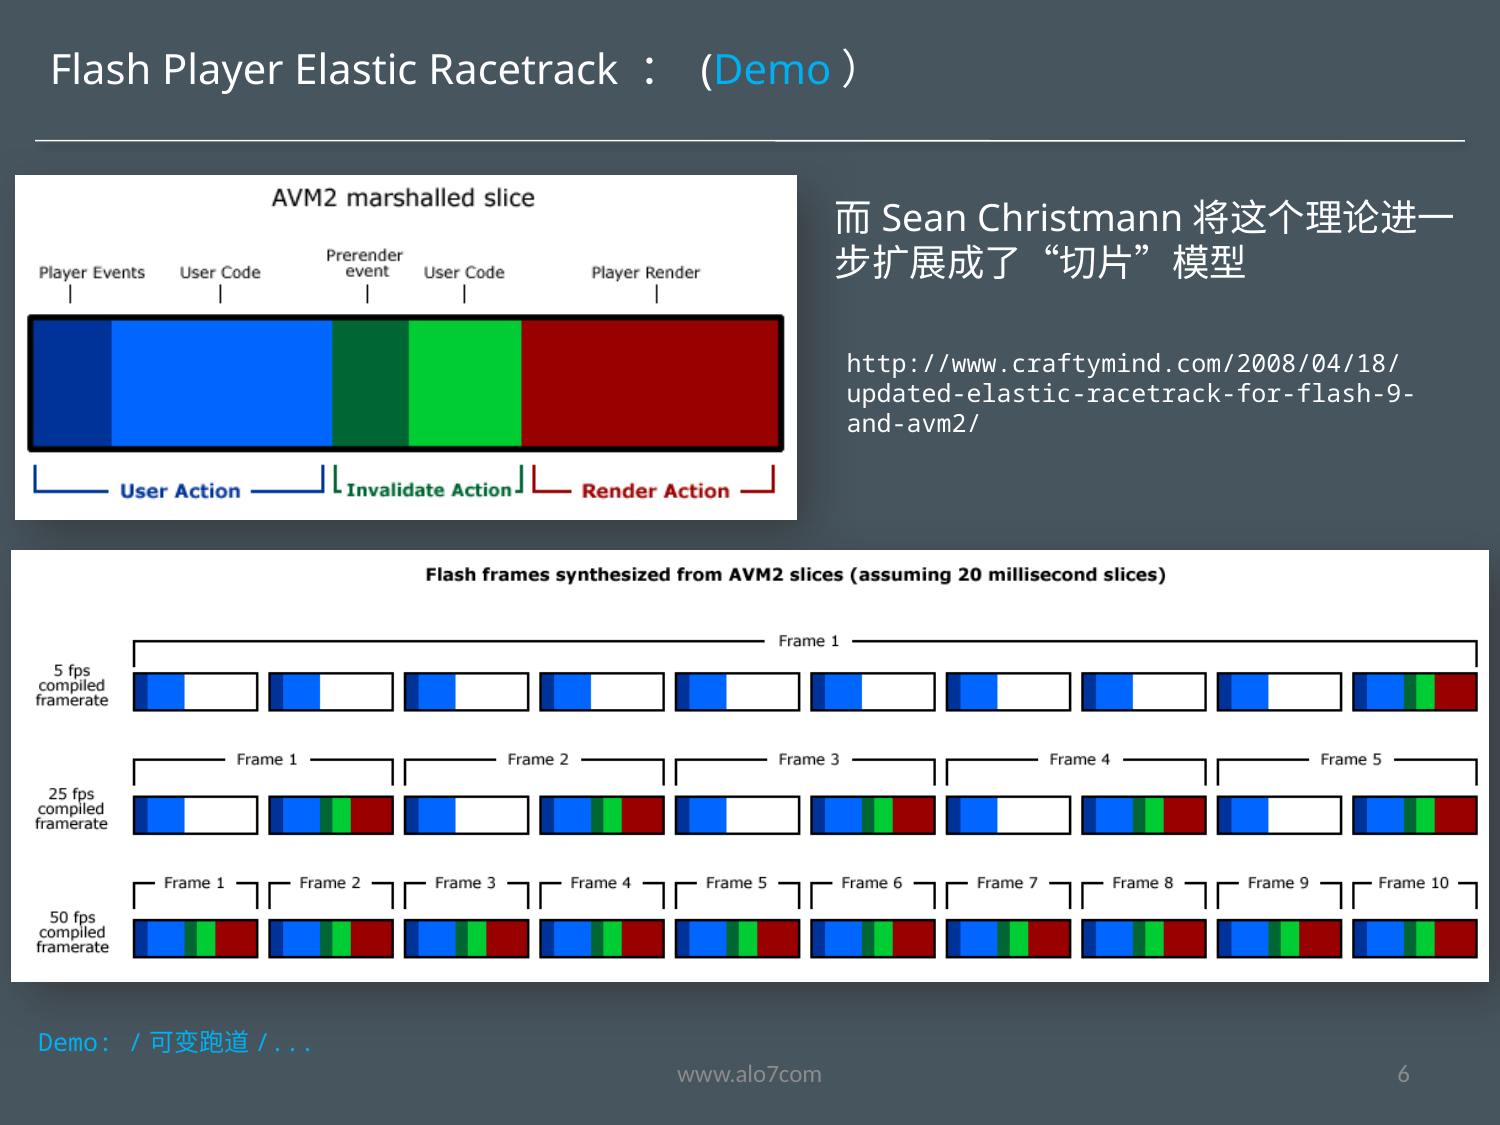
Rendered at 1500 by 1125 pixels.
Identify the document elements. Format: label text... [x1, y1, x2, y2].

picture [11, 550, 1489, 982]
text_box Flash Player Elastic Racetrack ： (Demo） [35, 35, 903, 100]
text_box 而Sean Christmann将这个理论进一步扩展成了“切片”模型 [820, 186, 1477, 292]
text_box http://www.craftymind.com/2008/04/18/updated-elastic-racetrack-for-flash-9-and-avm2/ [831, 339, 1477, 445]
picture [15, 175, 798, 520]
slide_number 6 [1074, 1042, 1425, 1103]
footer www.alo7com [512, 1042, 988, 1103]
text_box Demo: /可变跑道/... [23, 1019, 786, 1065]
